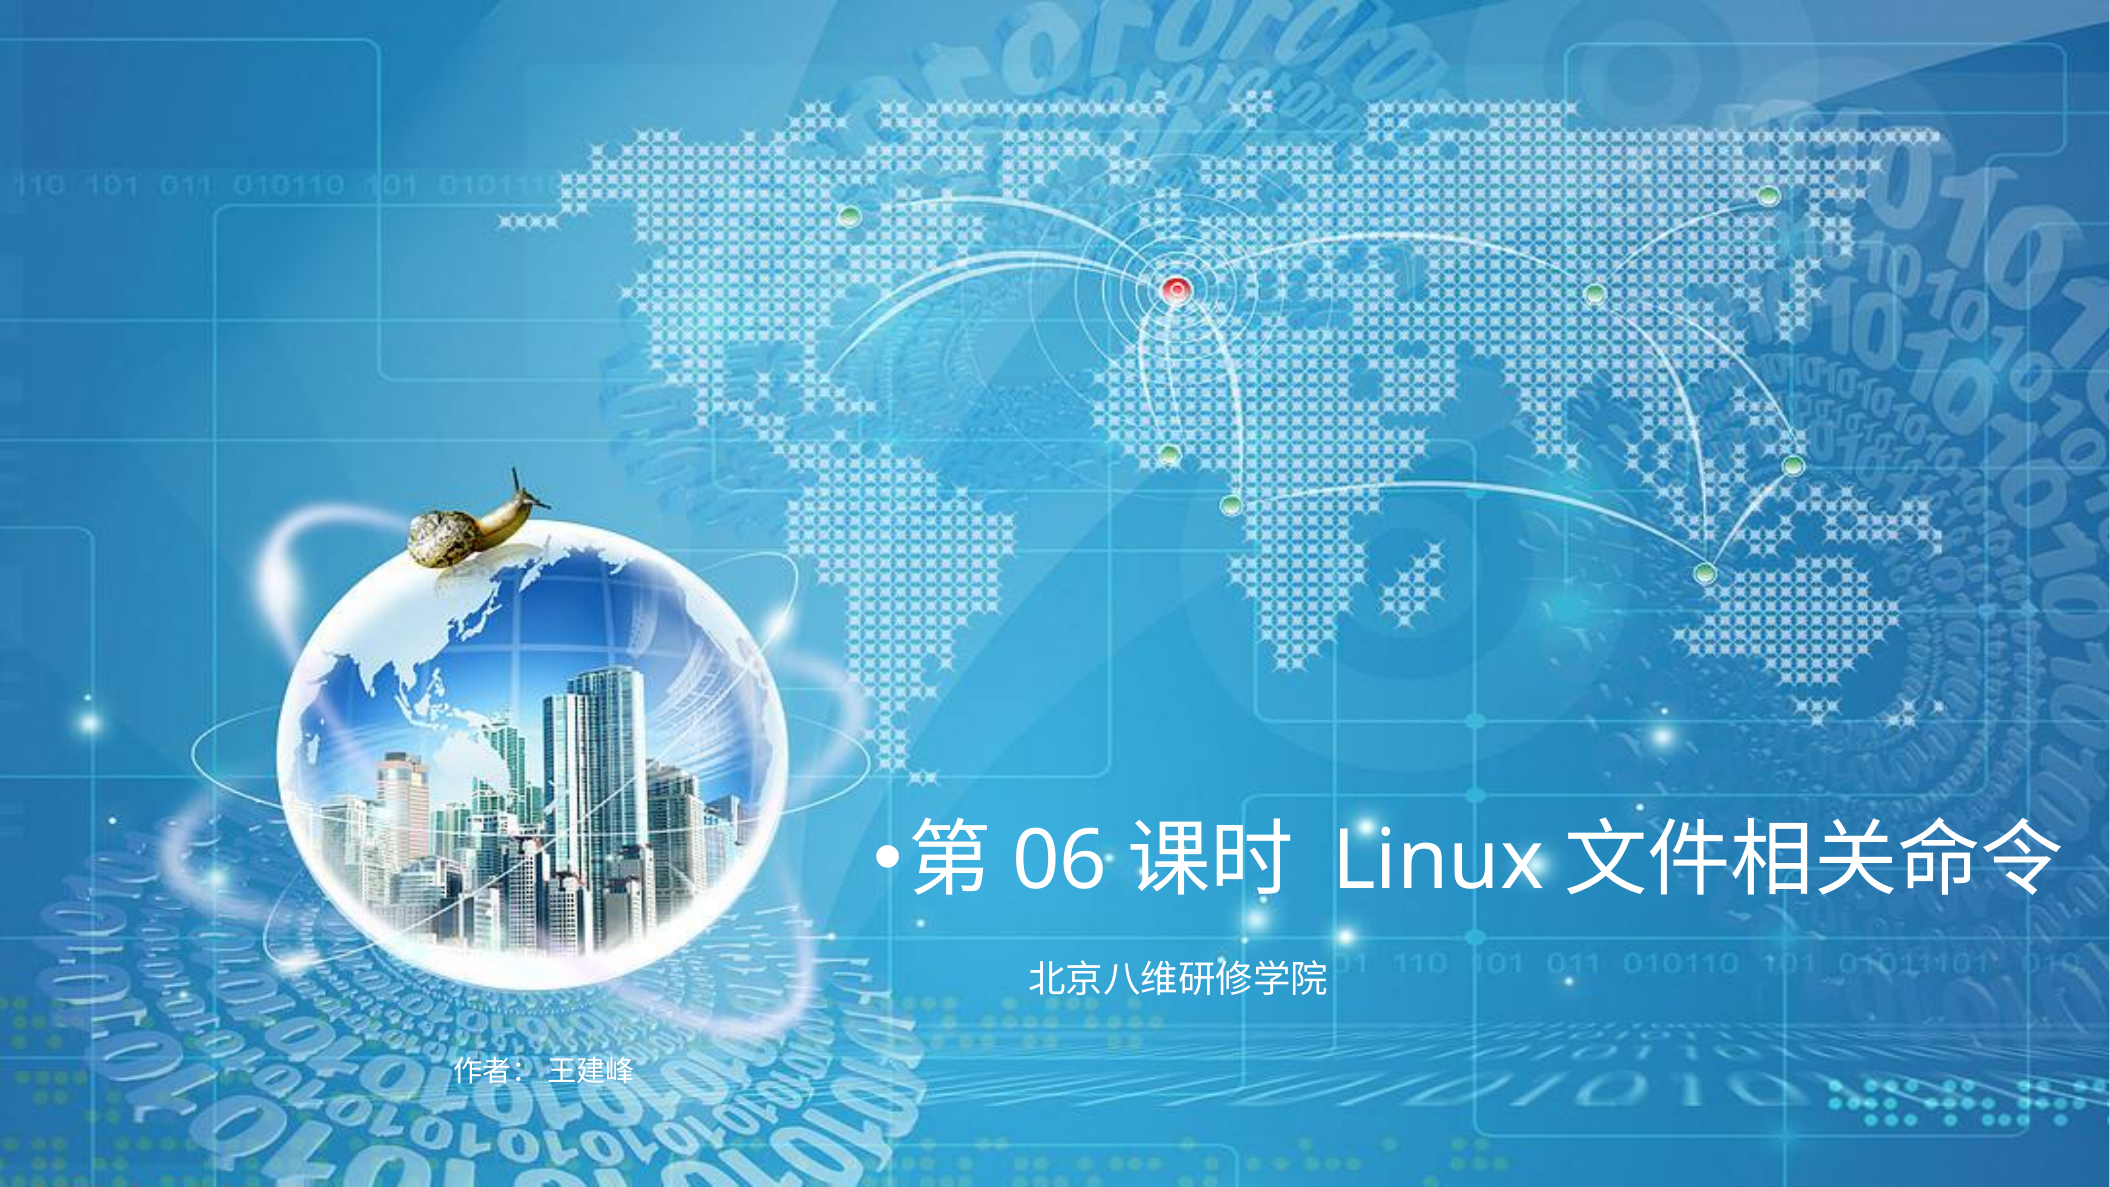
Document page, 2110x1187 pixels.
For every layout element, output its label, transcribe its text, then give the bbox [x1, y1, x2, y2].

text_box 作者： 王建峰 [453, 1052, 1657, 1088]
text_box [0, 0, 2110, 1187]
text_box 第06课时 Linux文件相关命令 [712, 805, 2110, 906]
text_box 北京八维研修学院 [511, 954, 1598, 1000]
